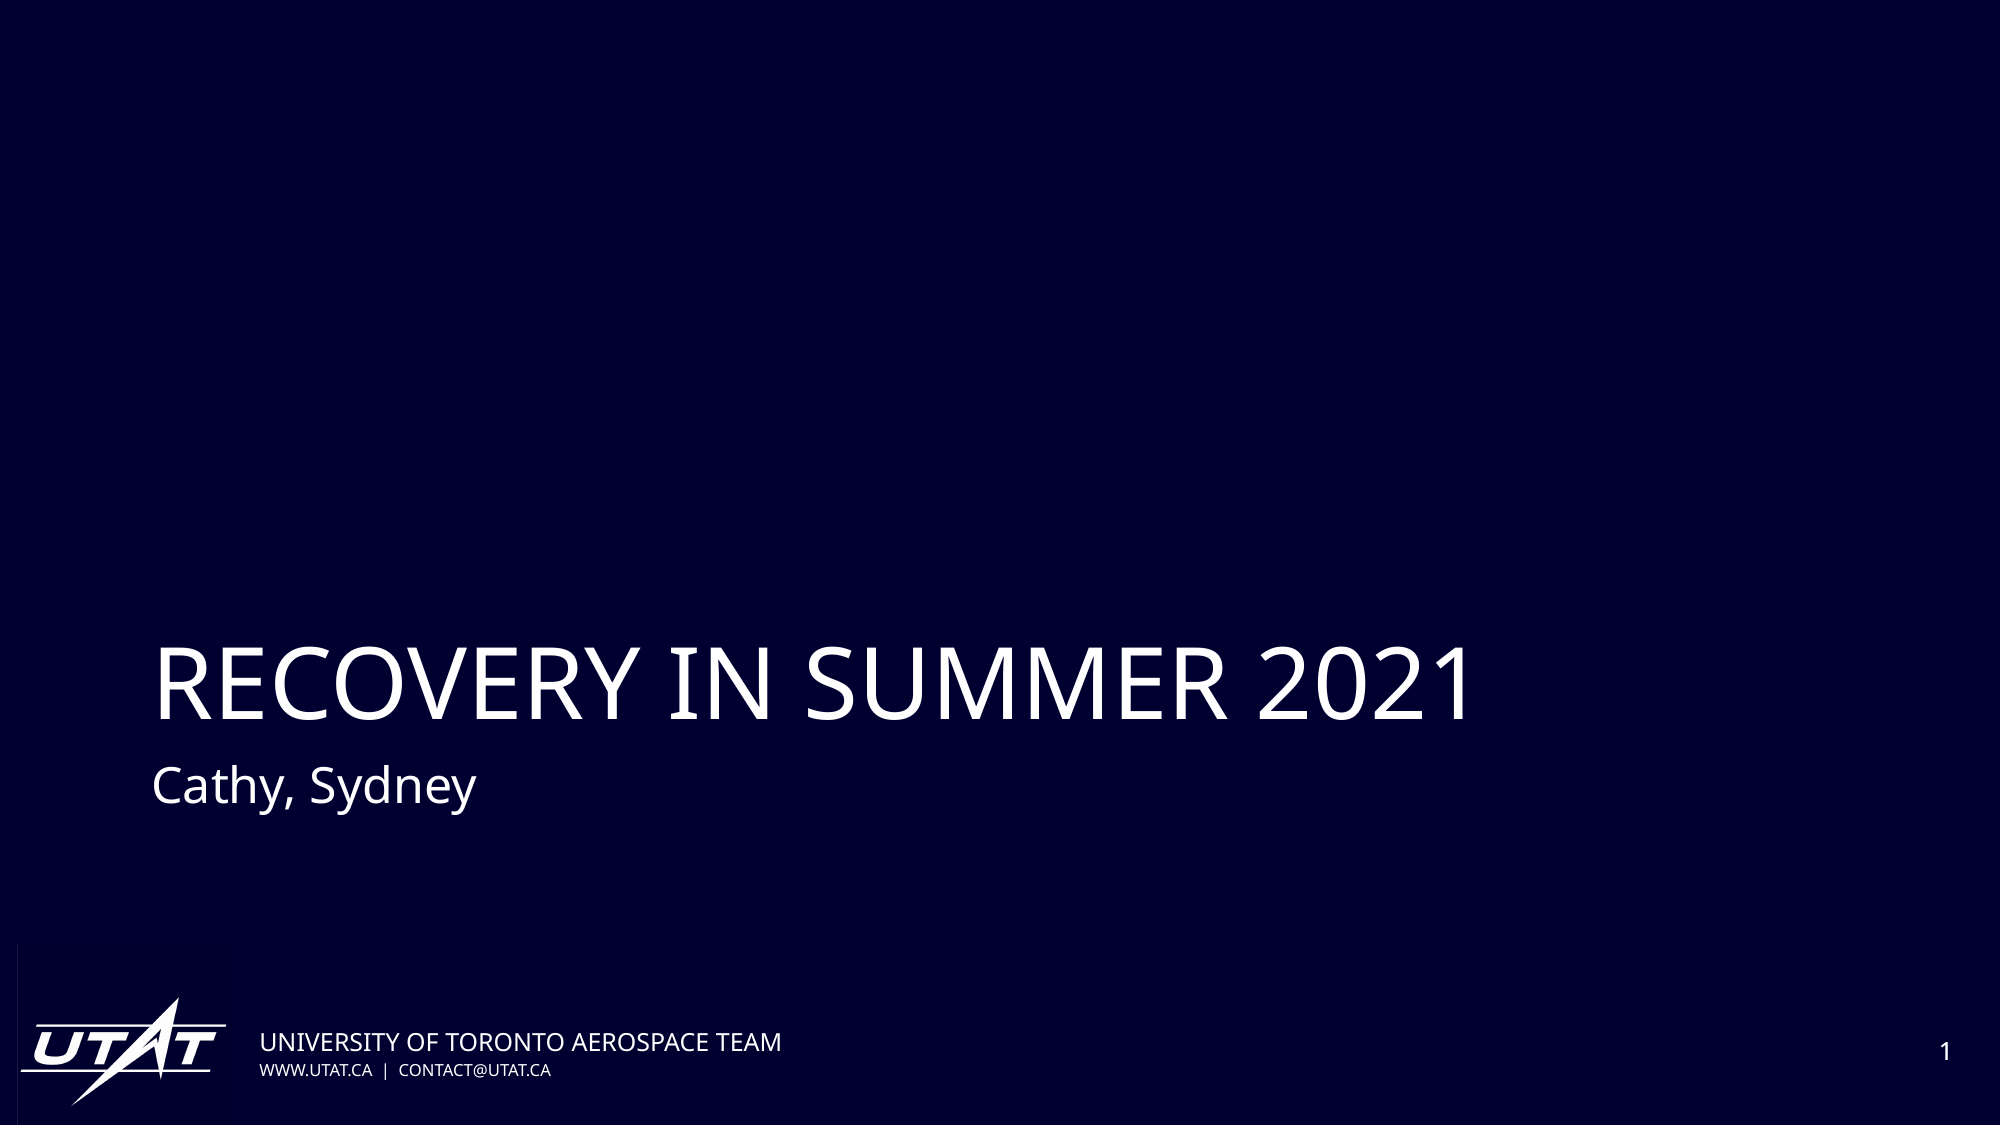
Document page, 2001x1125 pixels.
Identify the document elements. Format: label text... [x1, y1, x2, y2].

picture [17, 942, 231, 1125]
title RECOVERY IN SUMMER 2021 [136, 280, 1862, 749]
list Cathy, Sydney [136, 752, 1862, 999]
